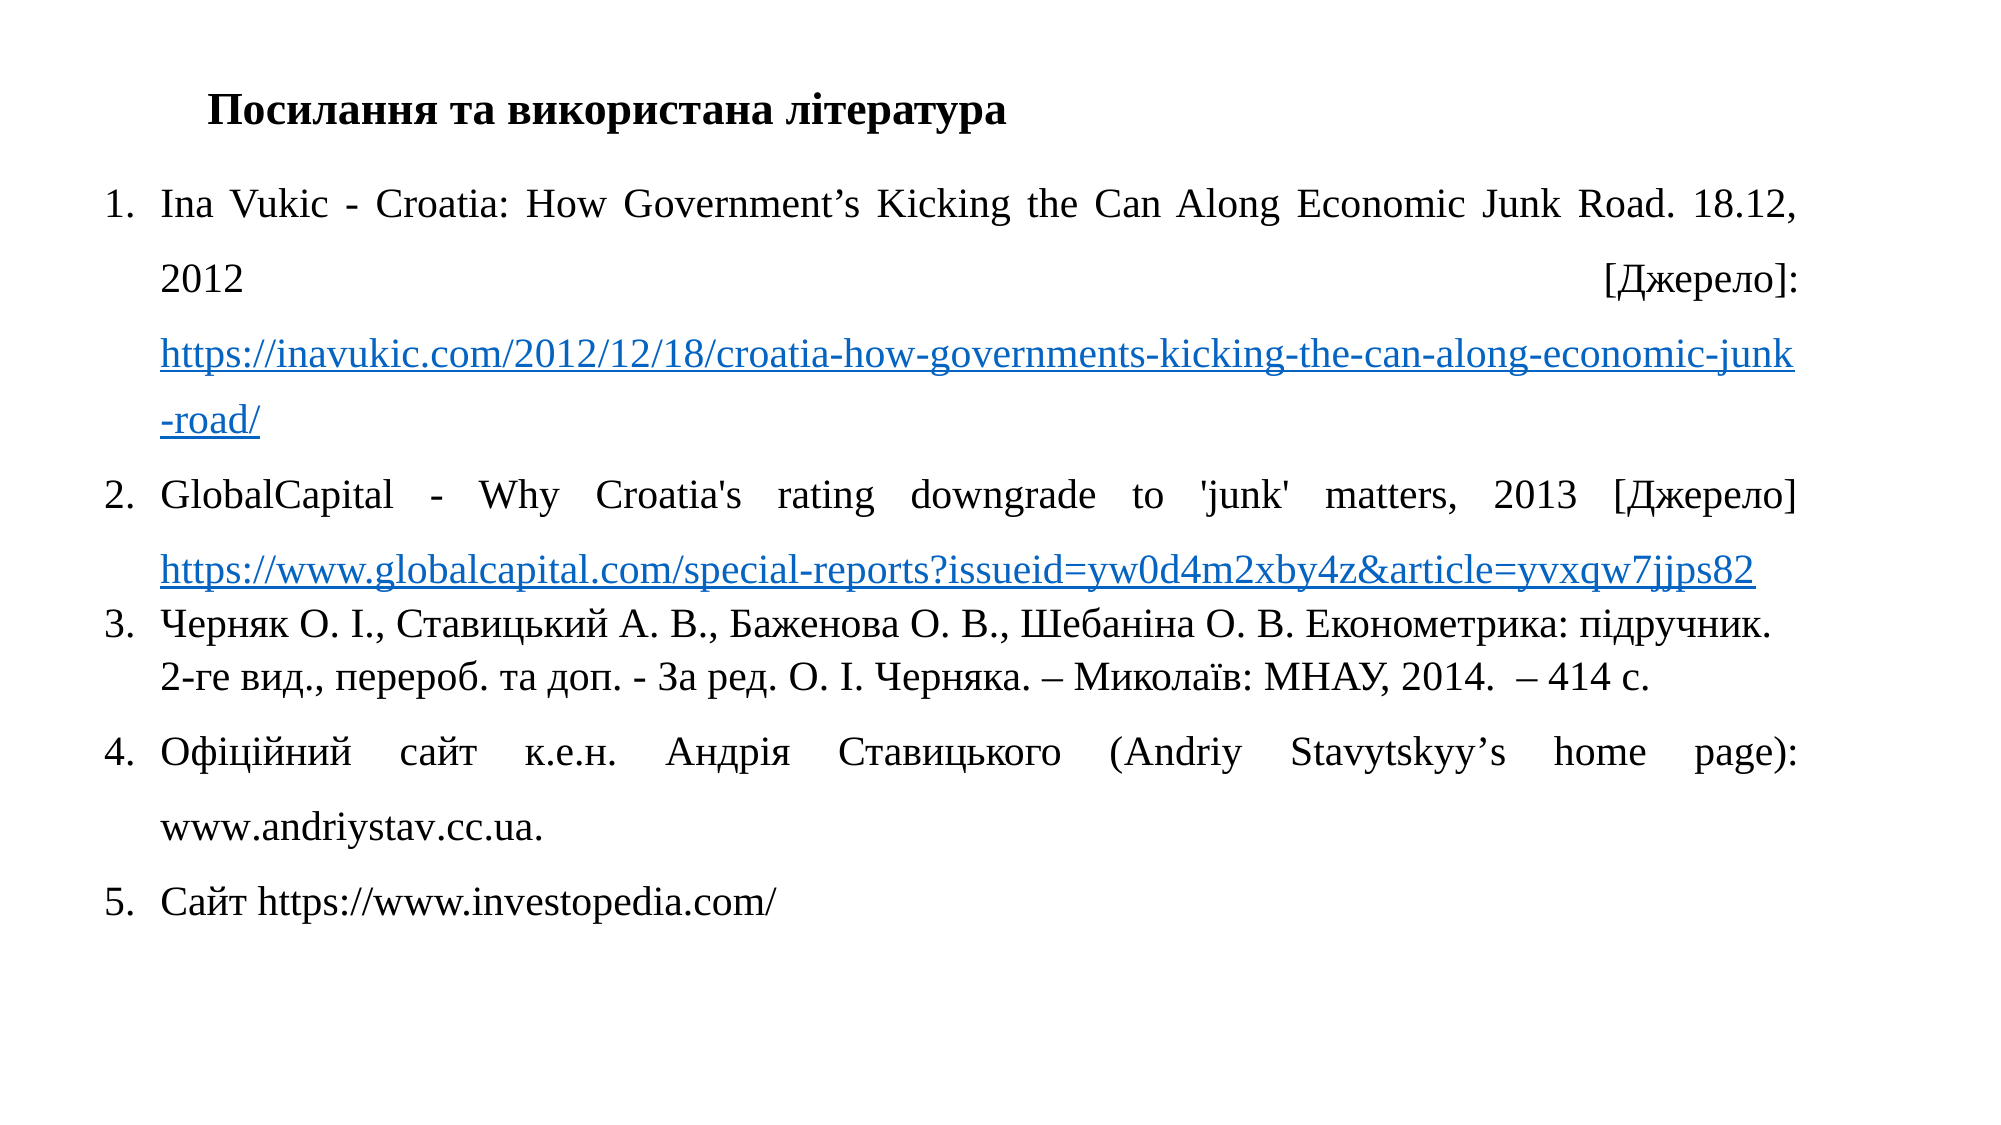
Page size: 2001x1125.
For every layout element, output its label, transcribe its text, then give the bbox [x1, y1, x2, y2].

text_box Посилання та використана література Ina Vukic - Croatia: How Government’s Kicking the Can Along Economic Junk Road. 18.12, 2012 [Джерело]: https://inavukic.com/2012/12/18/croatia-how-governments-kicking-the-can-along-economic-junk-road/ GlobalCapital - Why Croatia's rating downgrade to 'junk' matters, 2013 [Джерело] https://www.globalcapital.com/special-reports?issueid=yw0d4m2xby4z&article=yvxqw7jjps82 Черняк О. І., Ставицький А. В., Баженова О. В., Шебаніна О. В. Економетрика: підручник. 2-ге вид., перероб. та доп. - За ред. О. І. Черняка. – Миколаїв: МНАУ, 2014. – 414 с. Офіційний сайт к.е.н. Андрія Ставицького (Andriy Stavytskyy’s home page): www.andriystav.cc.ua. Сайт https://www.investopedia.com/ [89, 44, 1814, 865]
